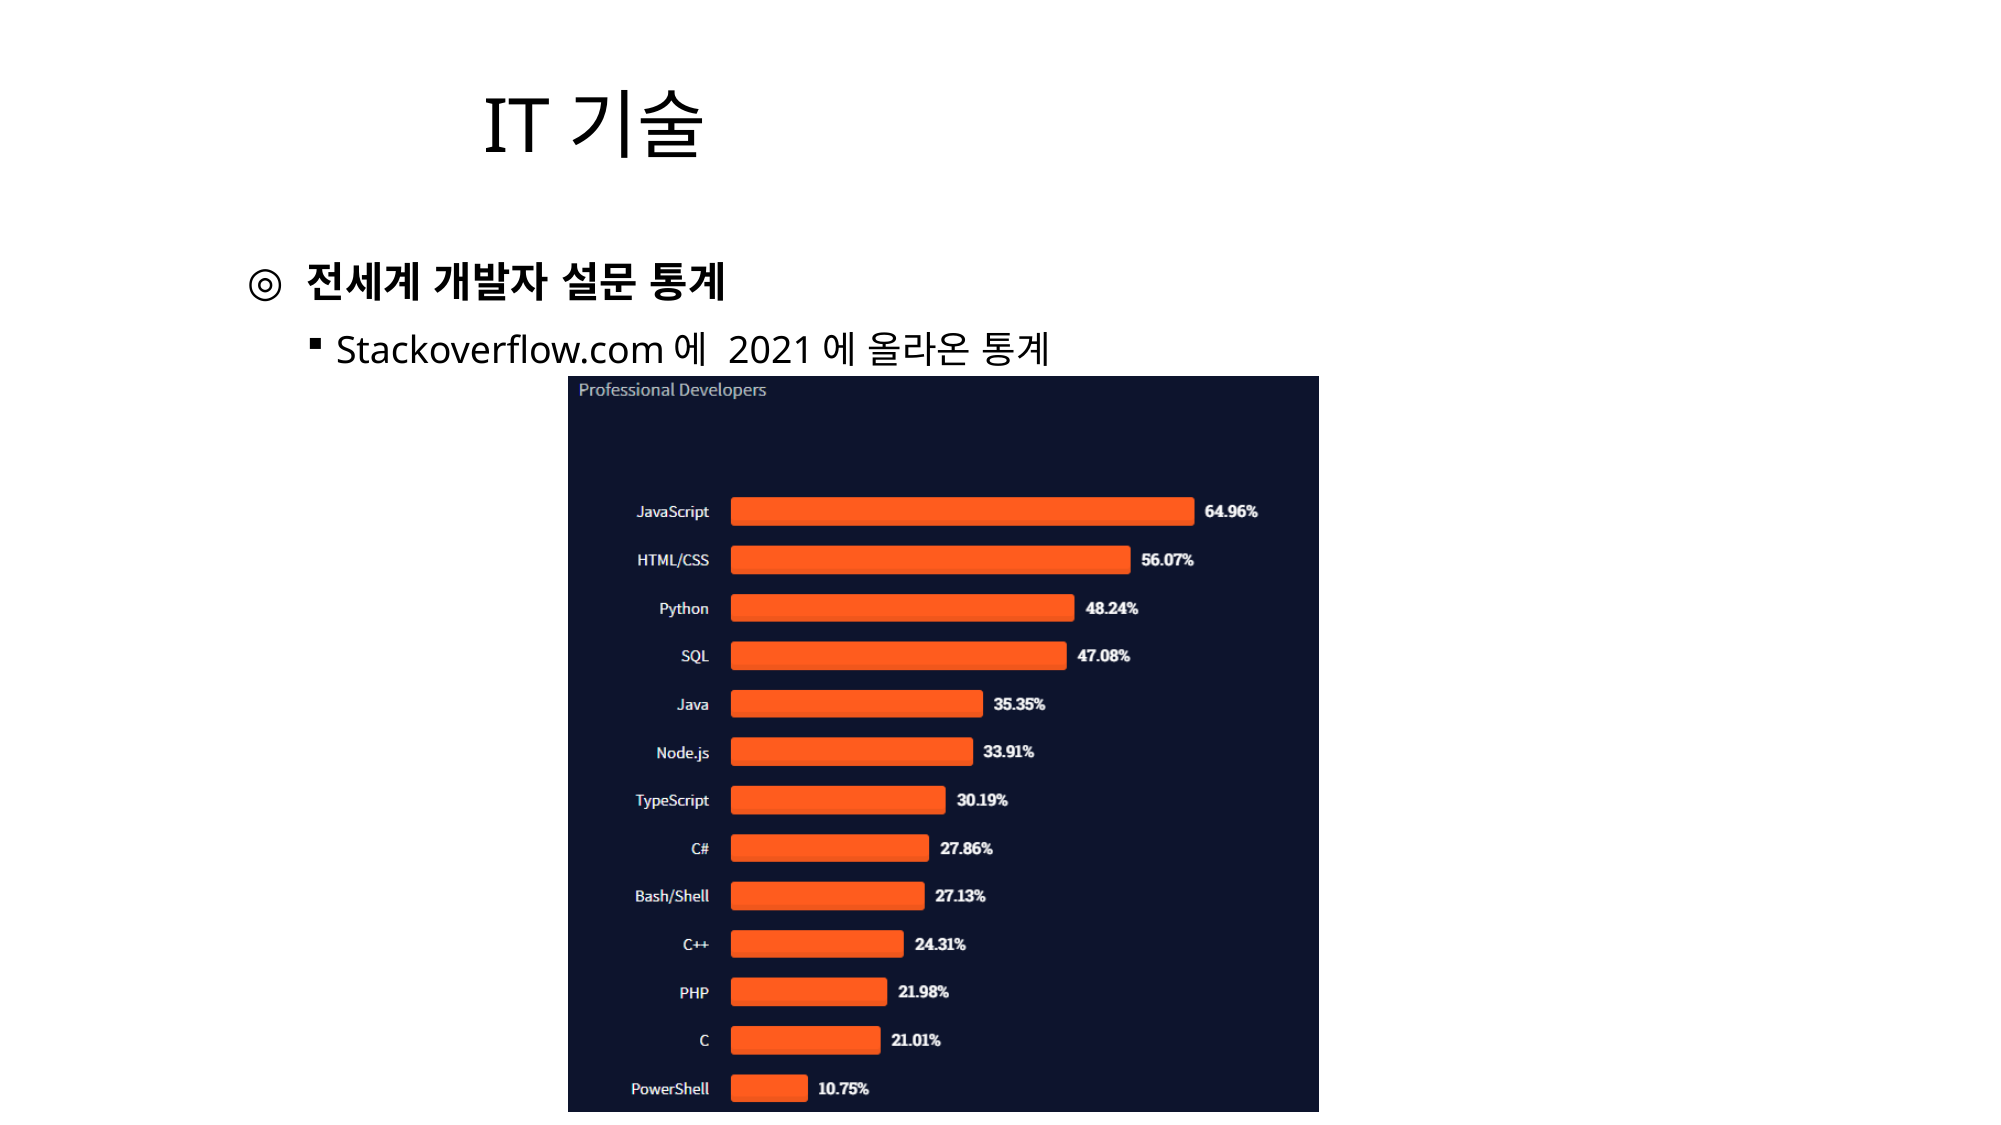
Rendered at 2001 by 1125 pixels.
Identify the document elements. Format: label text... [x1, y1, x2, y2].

list 전세계 개발자 설문 통계 Stackoverflow.com에 2021에 올라온 통계 [232, 237, 1768, 891]
picture [568, 376, 1319, 1112]
text_box IT기술 [468, 84, 1278, 176]
